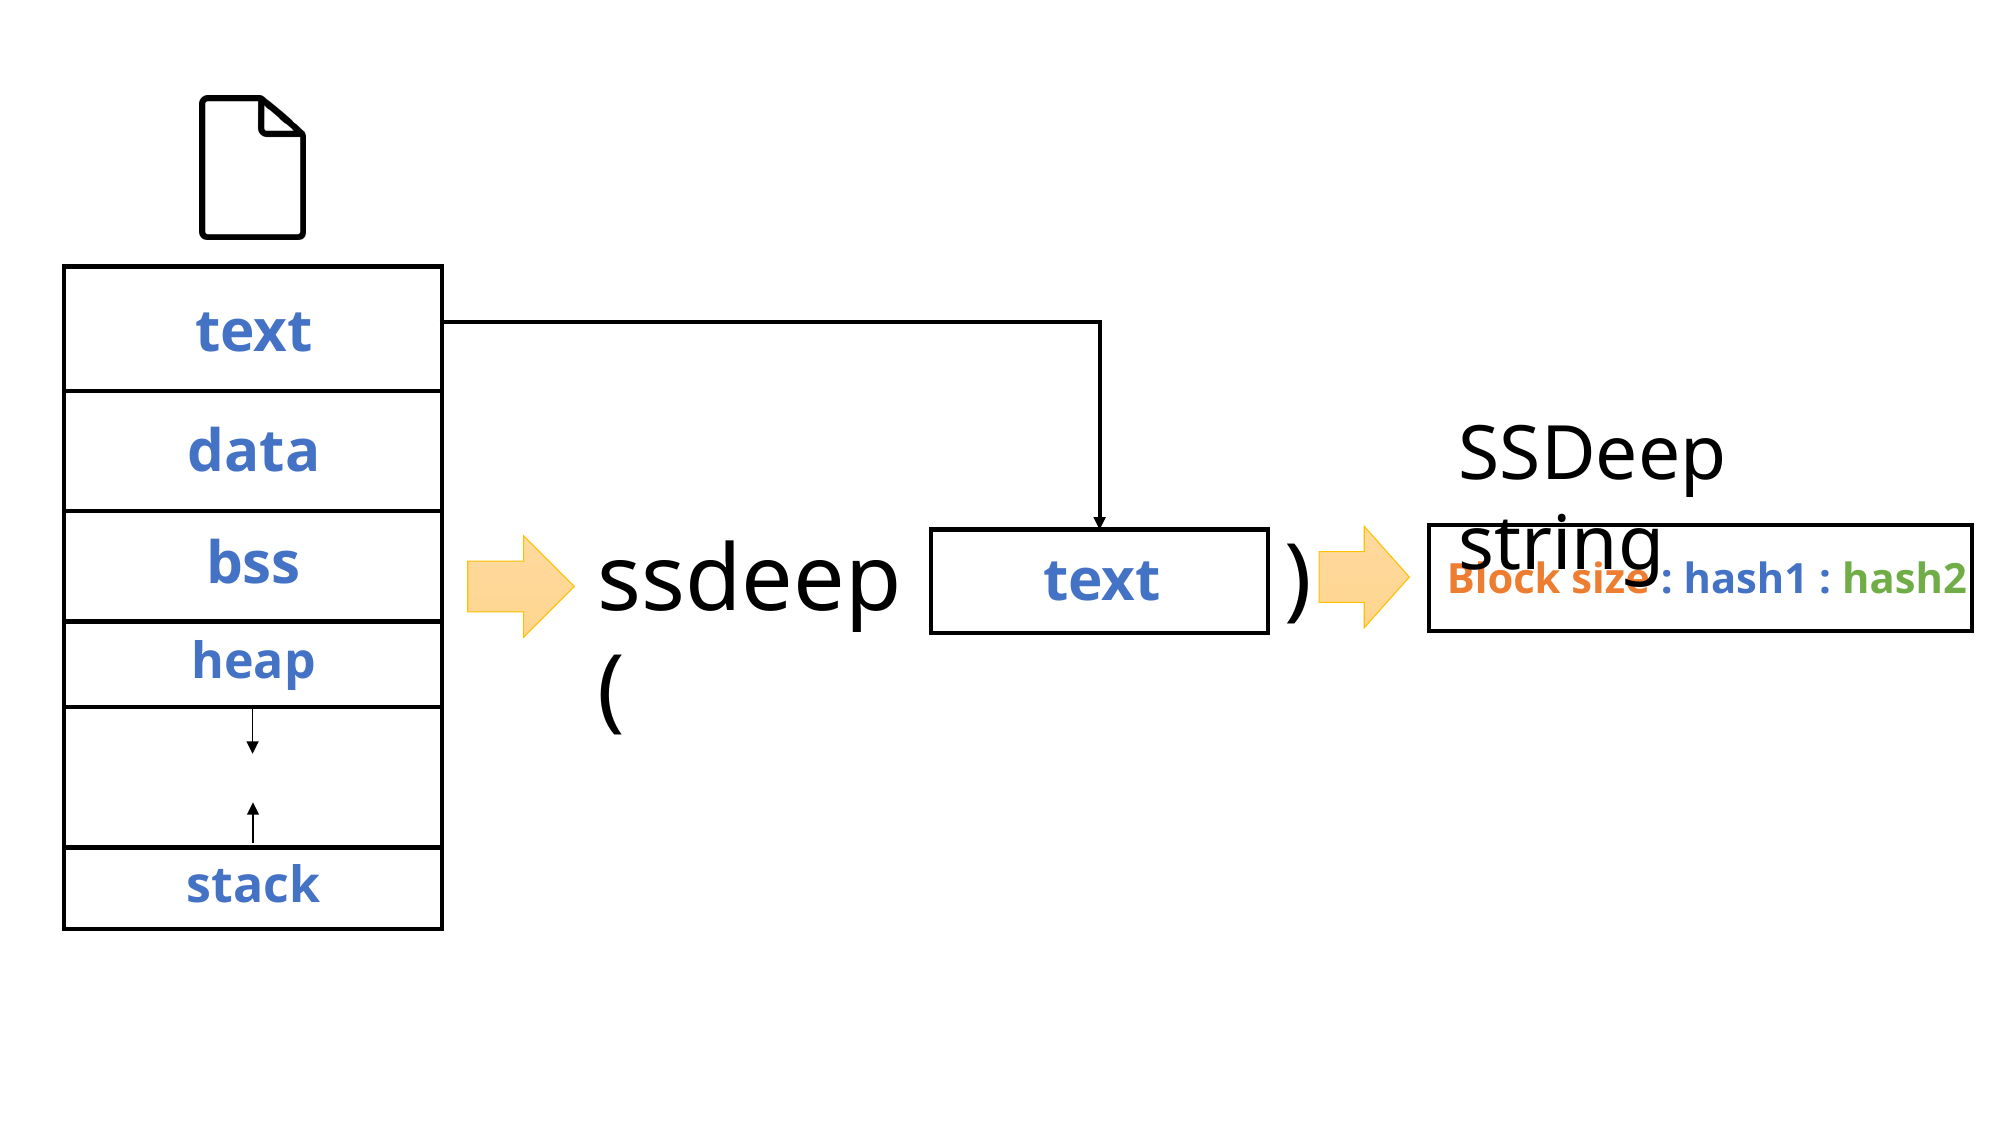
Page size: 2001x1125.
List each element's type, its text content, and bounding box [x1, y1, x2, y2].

text_box [1318, 524, 1411, 630]
text_box Block size : hash1 : hash2 [1432, 544, 1986, 609]
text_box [931, 529, 1268, 633]
text_box ssdeep( [582, 530, 932, 747]
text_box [63, 266, 443, 929]
text_box [1428, 524, 1973, 632]
text_box SSDeep string [1443, 397, 1965, 593]
picture [199, 95, 306, 240]
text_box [439, 321, 1100, 530]
text_box [467, 534, 576, 639]
text_box ) [1269, 510, 1333, 636]
